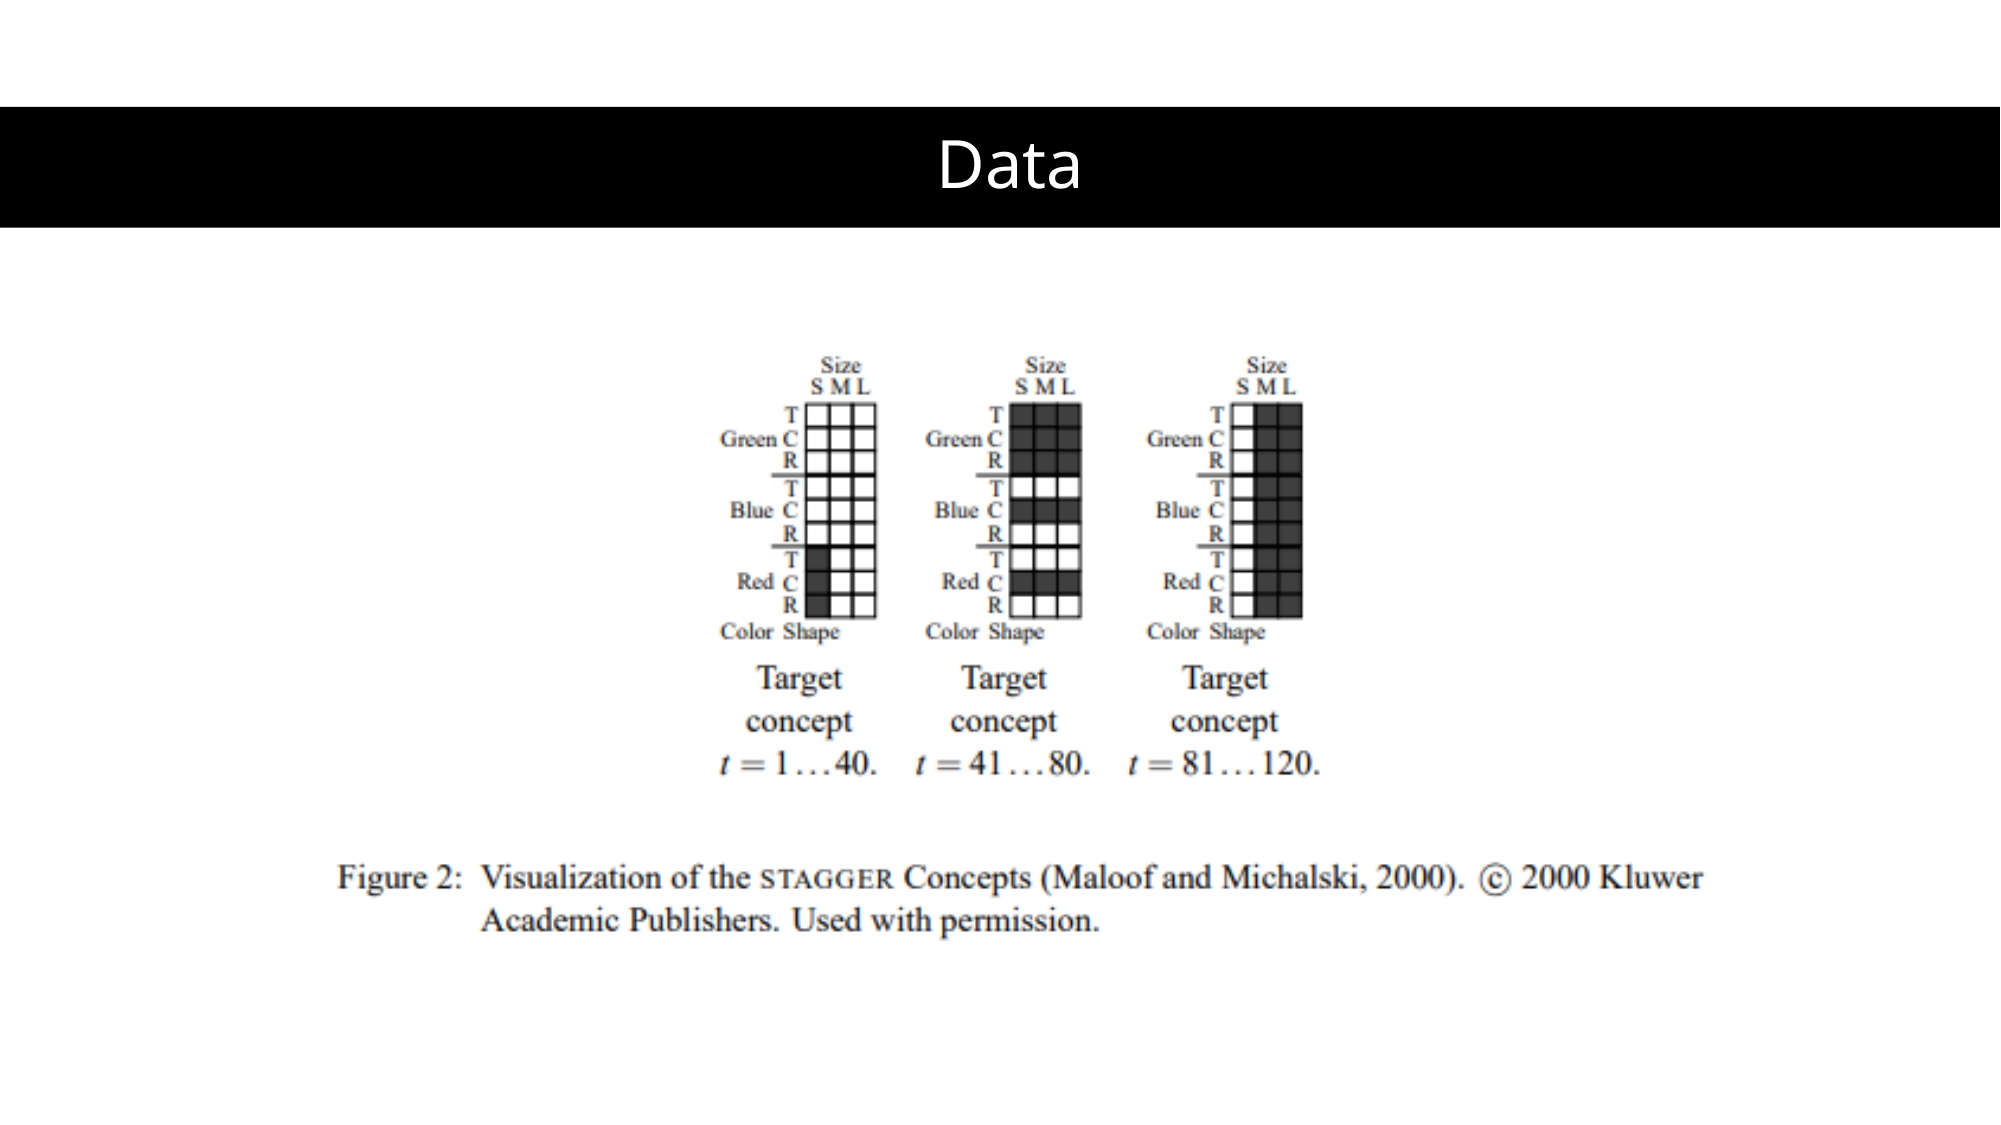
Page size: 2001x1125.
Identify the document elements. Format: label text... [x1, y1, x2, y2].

title Data [91, 105, 1931, 228]
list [289, 274, 1711, 996]
text_box [0, 106, 2000, 229]
